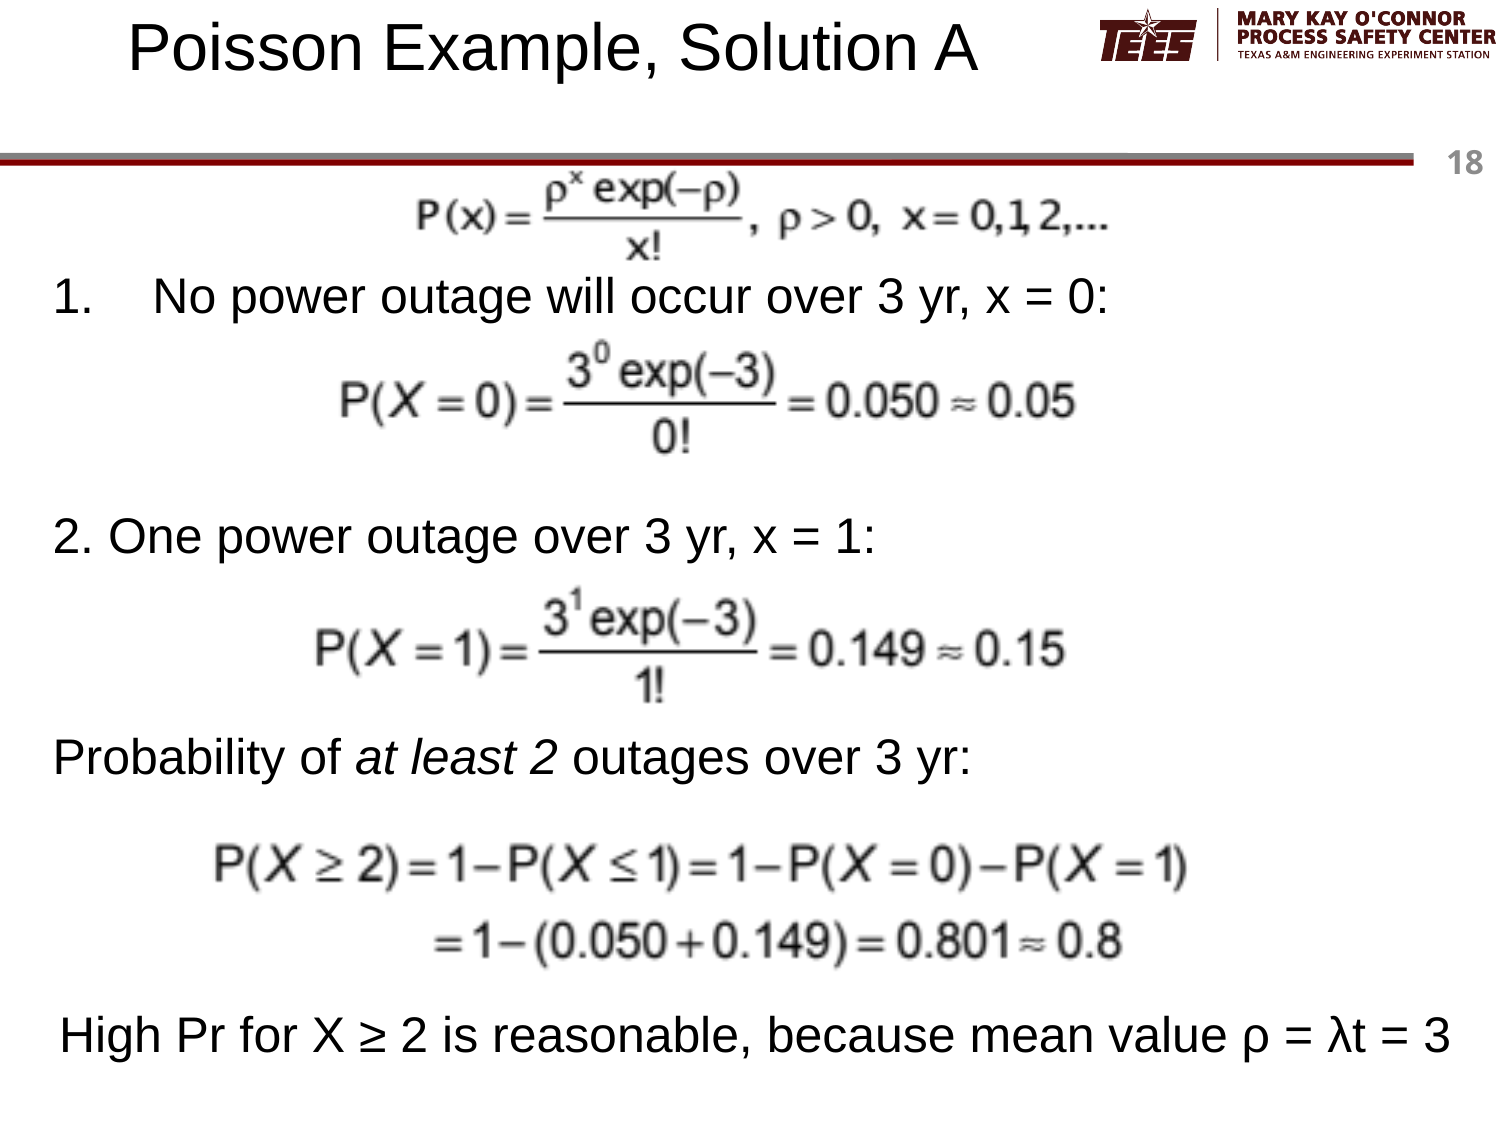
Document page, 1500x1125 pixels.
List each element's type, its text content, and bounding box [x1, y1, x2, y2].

title Poisson Example, Solution A [112, 0, 1388, 138]
picture [1388, 8, 1496, 61]
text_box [210, 837, 1193, 976]
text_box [337, 324, 1081, 460]
list No power outage will occur over 3 yr, x = 0: 2. One power outage over 3 yr, x = 1: Probability of at least 2 outages over 3 yr: [37, 256, 1463, 1125]
text_box High Pr for X ≥ 2 is reasonable, because mean value ρ = λt = 3 [44, 995, 1500, 1070]
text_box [311, 570, 1077, 710]
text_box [412, 159, 1111, 269]
